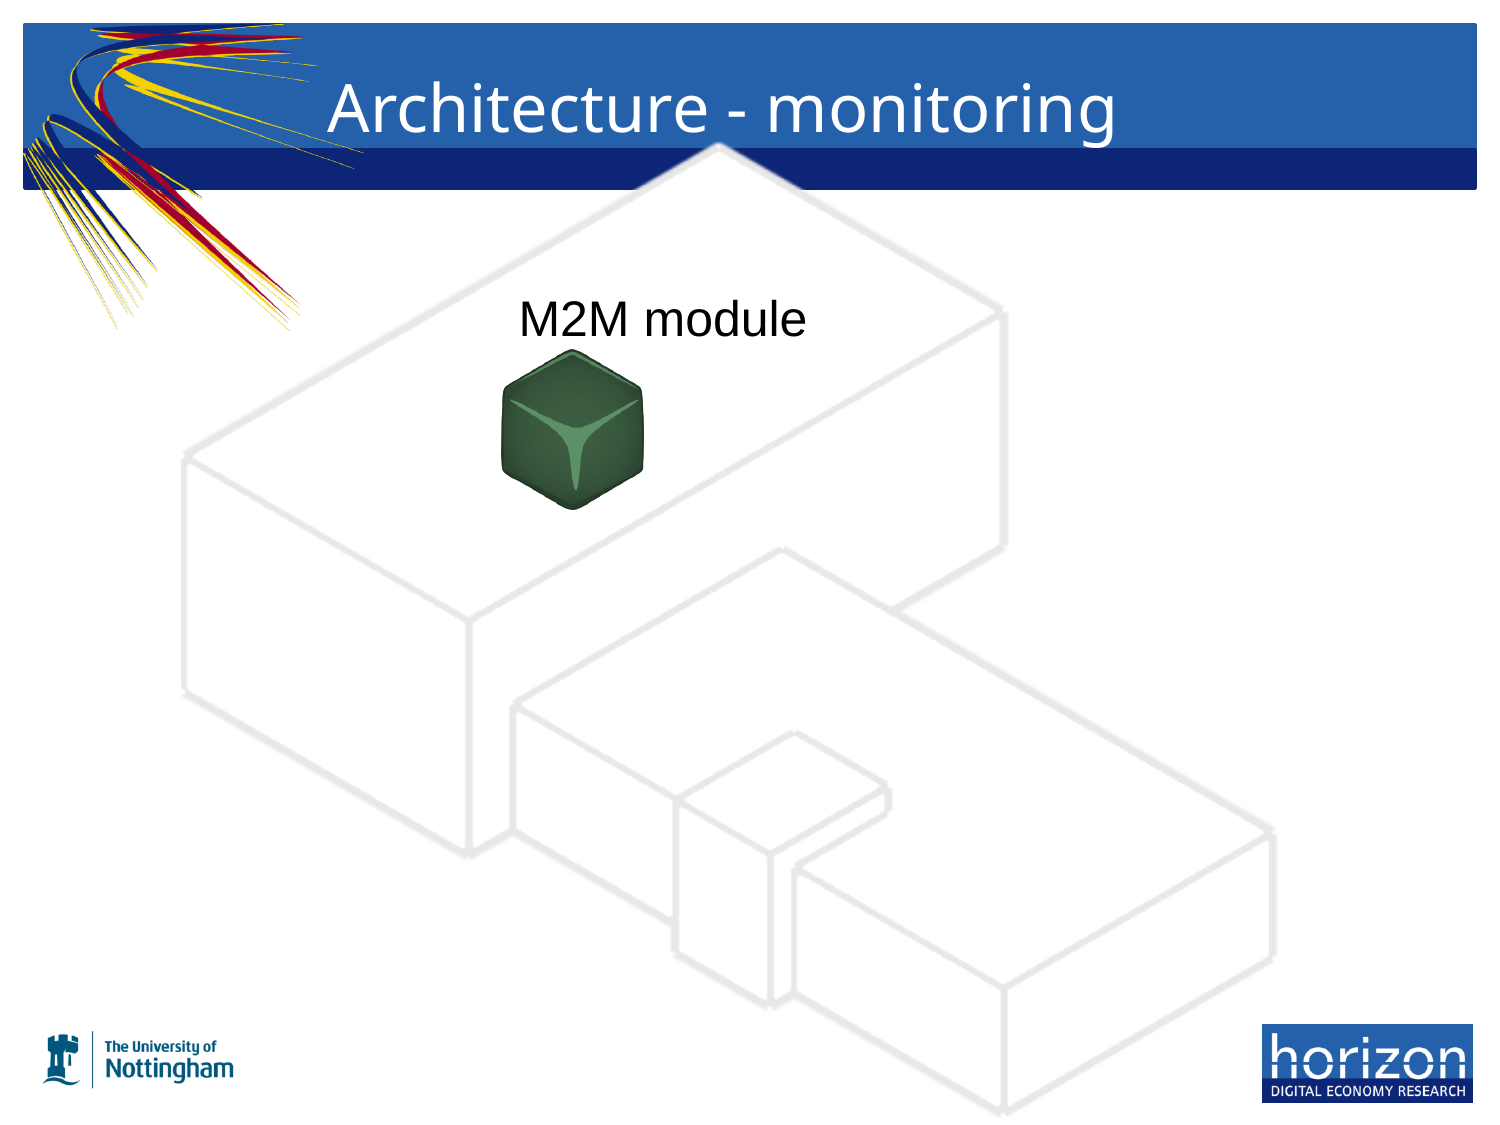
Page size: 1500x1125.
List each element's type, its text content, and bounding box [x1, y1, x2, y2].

picture [23, 23, 1473, 1125]
title Architecture - monitoring [312, 24, 1476, 188]
